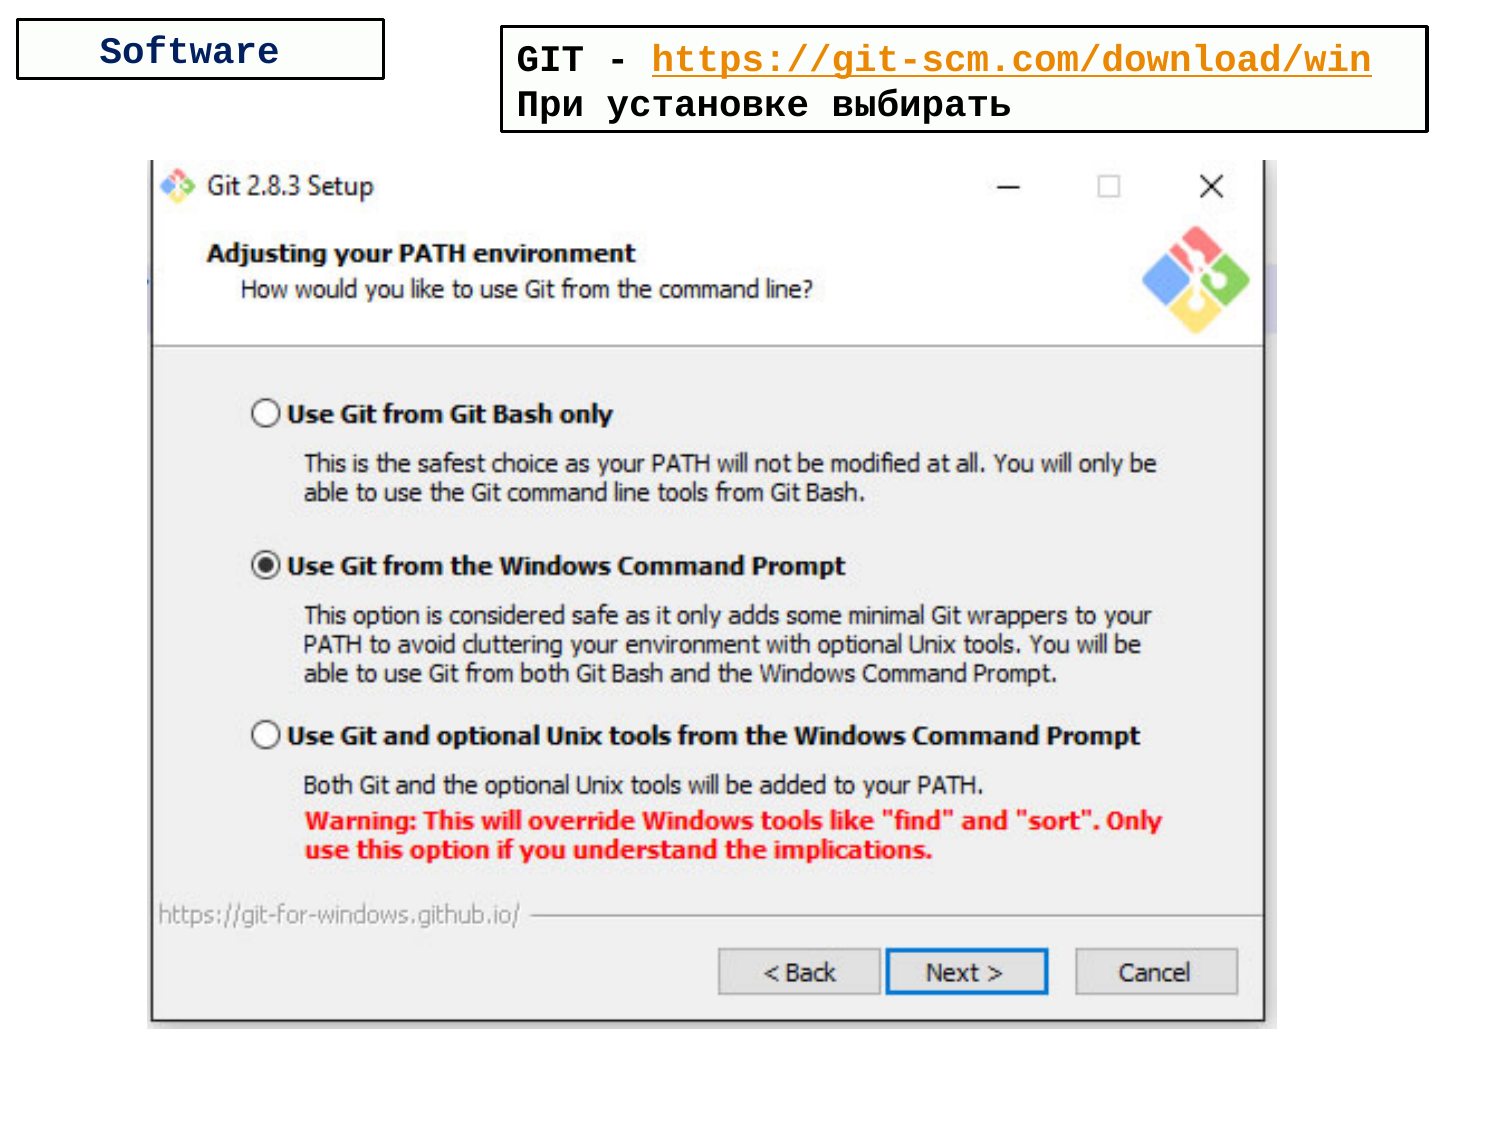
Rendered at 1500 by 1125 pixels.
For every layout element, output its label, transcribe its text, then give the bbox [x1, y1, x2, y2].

picture [147, 160, 1277, 1029]
text_box GIT - https://git-scm.com/download/win При установке выбирать [501, 26, 1428, 132]
text_box Software [17, 19, 384, 79]
